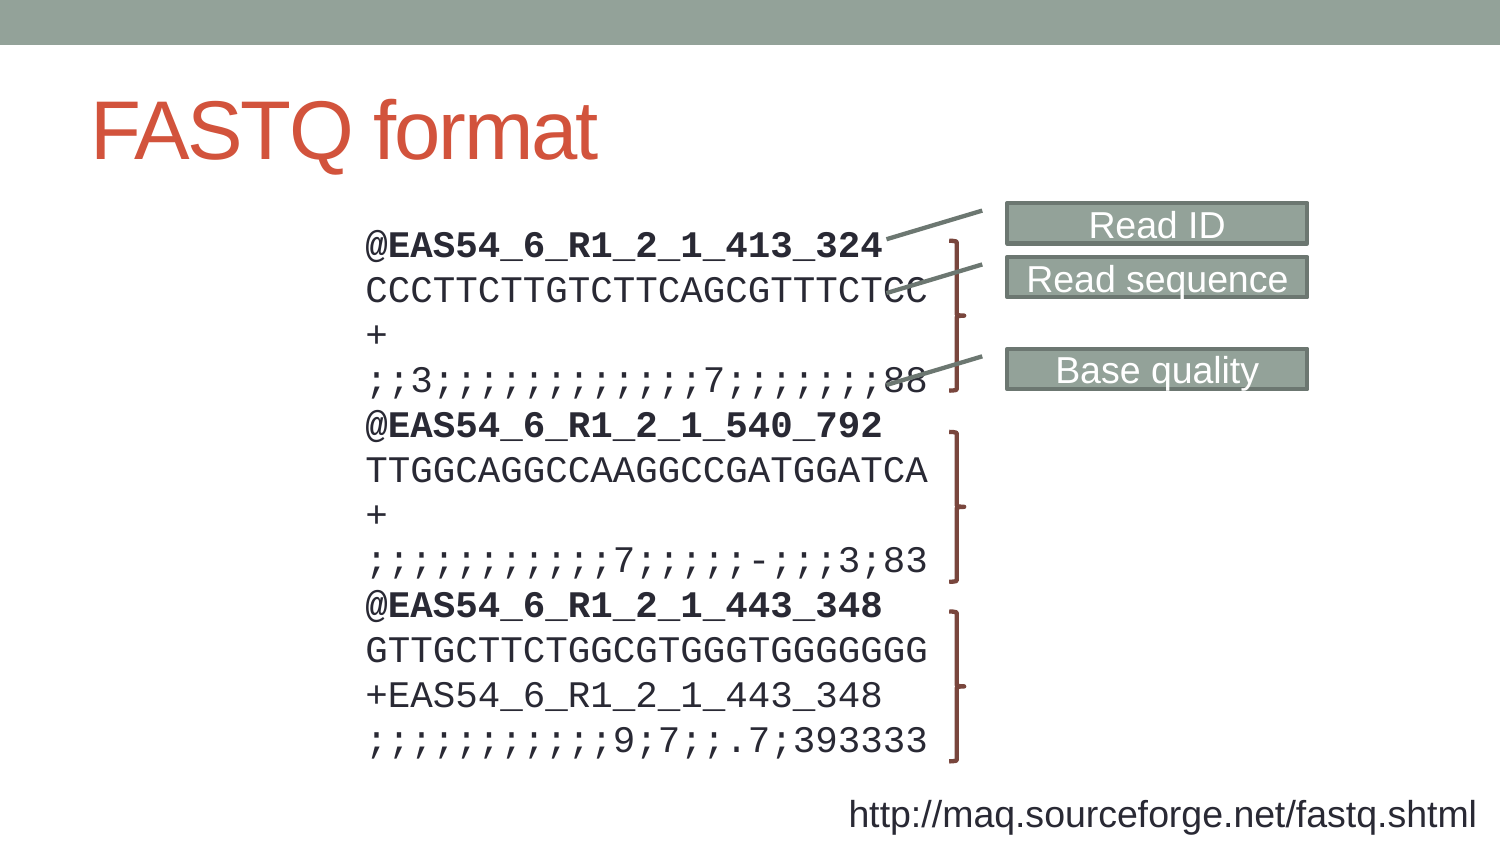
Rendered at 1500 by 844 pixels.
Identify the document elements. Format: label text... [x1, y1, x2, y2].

text_box Base quality [885, 354, 983, 388]
text_box Read ID [1005, 201, 1309, 246]
text_box [949, 274, 967, 363]
text_box http://maq.sourceforge.net/fastq.shtml [833, 783, 1500, 843]
title FASTQ format [75, 65, 1425, 188]
text_box Read ID [885, 208, 983, 242]
text_box [949, 366, 959, 393]
text_box Read sequence [1005, 255, 1309, 299]
text_box [949, 609, 967, 764]
text_box Base quality [1005, 347, 1309, 391]
text_box [949, 238, 959, 271]
text_box Read sequence [885, 262, 983, 296]
text_box @EAS54_6_R1_2_1_413_324 CCCTTCTTGTCTTCAGCGTTTCTCC + ;;3;;;;;;;;;;;;7;;;;;;;88 @EAS54_6_R1_2_1_540_792 TTGGCAGGCCAAGGCCGATGGATCA + ;;;;;;;;;;;7;;;;;-;;;3;83 @EAS54_6_R1_2_1_443_348 GTTGCTTCTGGCGTGGGTGGGGGGG +EAS54_6_R1_2_1_443_348 ;;;;;;;;;;;9;7;;.7;393333 [350, 213, 1101, 768]
text_box [949, 429, 967, 584]
